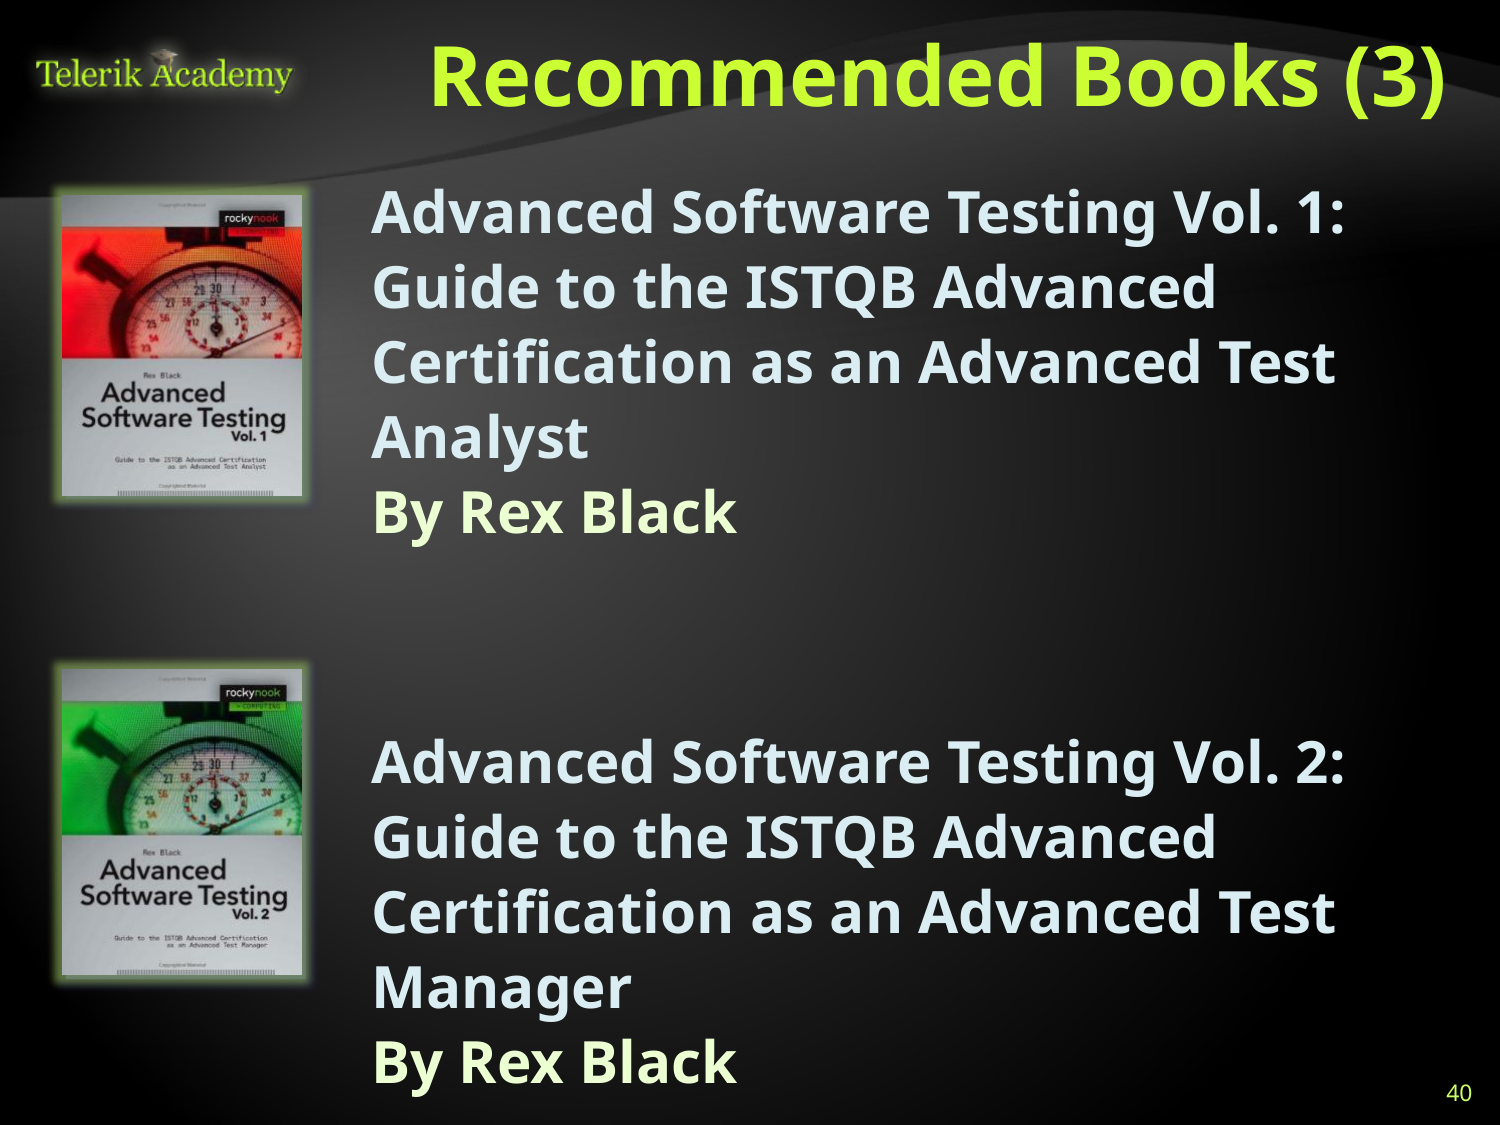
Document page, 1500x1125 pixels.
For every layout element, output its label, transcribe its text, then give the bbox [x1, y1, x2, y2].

picture [0, 0, 1500, 1125]
title Recommended Books (3) [300, 12, 1463, 150]
list Advanced Software Testing Vol. 1: Guide to the ISTQB Advanced Certification as an Advanced Test Analyst By Rex Black Advanced Software Testing Vol. 2: Guide to the ISTQB Advanced Certification as an Advanced Test Manager By Rex Black [37, 162, 1463, 1088]
slide_number 40 [1412, 1074, 1488, 1113]
